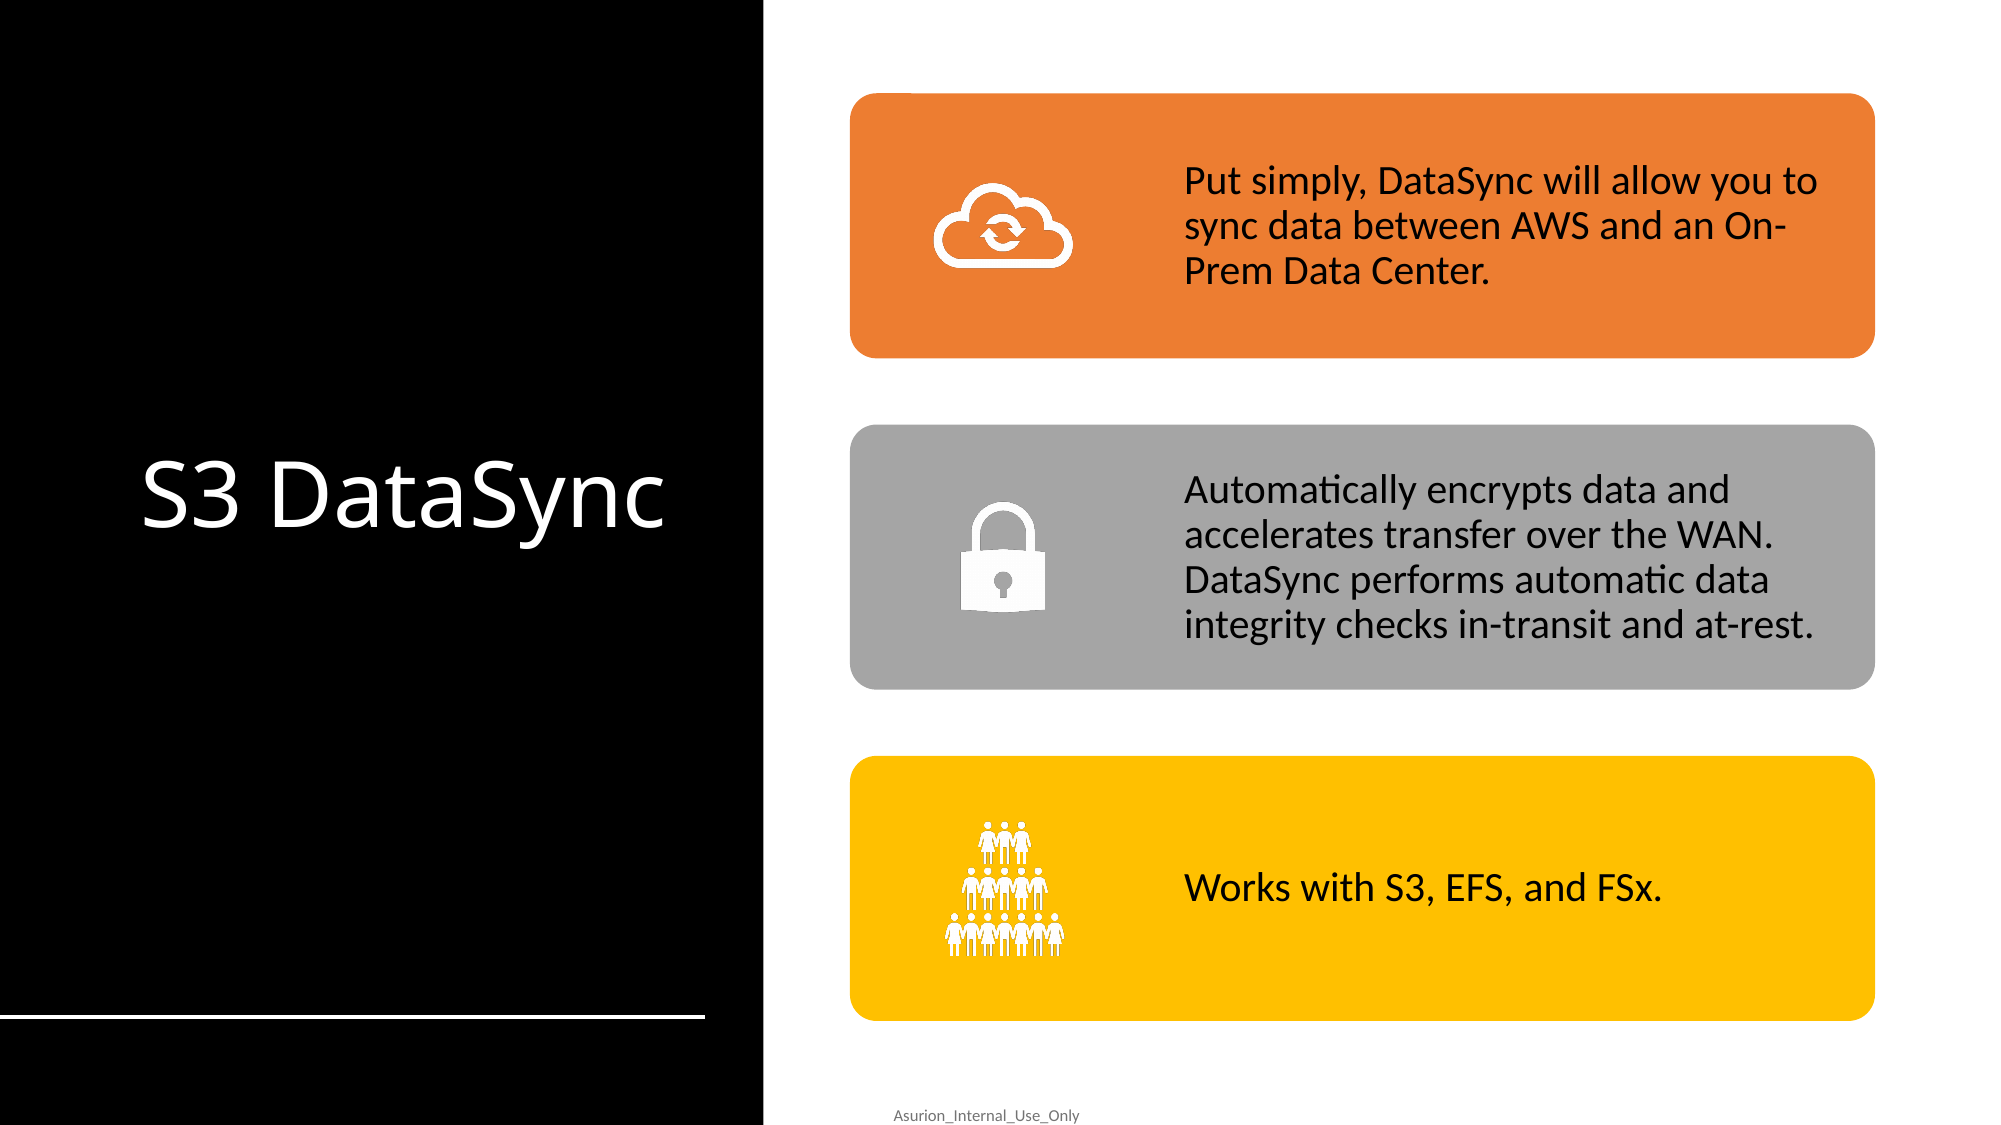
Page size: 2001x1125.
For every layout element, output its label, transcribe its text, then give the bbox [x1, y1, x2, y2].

text_box [0, 0, 764, 1125]
title S3 DataSync [125, 91, 711, 905]
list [849, 93, 1875, 1022]
